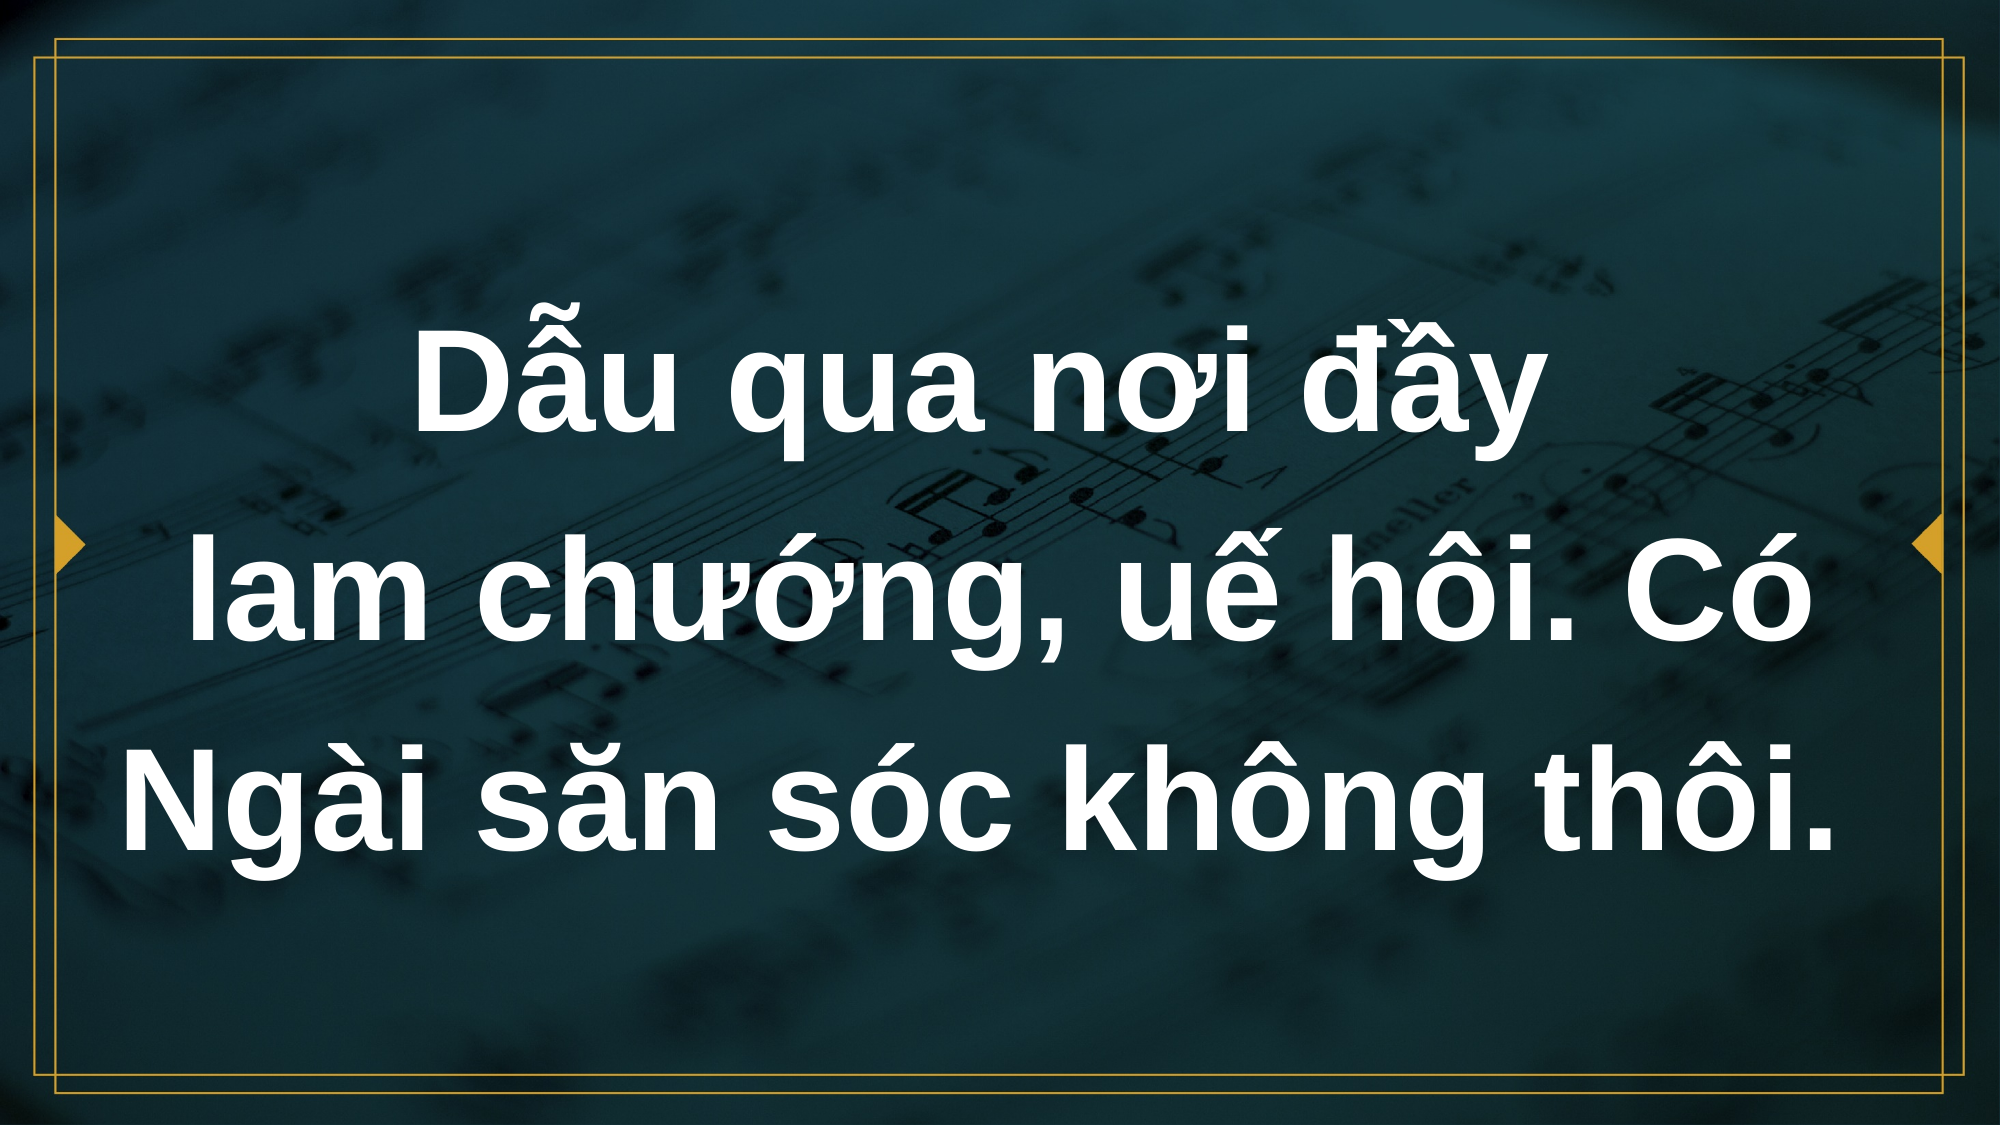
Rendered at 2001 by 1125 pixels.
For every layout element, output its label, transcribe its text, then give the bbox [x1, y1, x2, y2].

title Dẫu qua nơi đầy lam chướng, uế hôi. Có Ngài săn sóc không thôi. [55, 53, 1945, 1077]
picture [0, 0, 2000, 1125]
